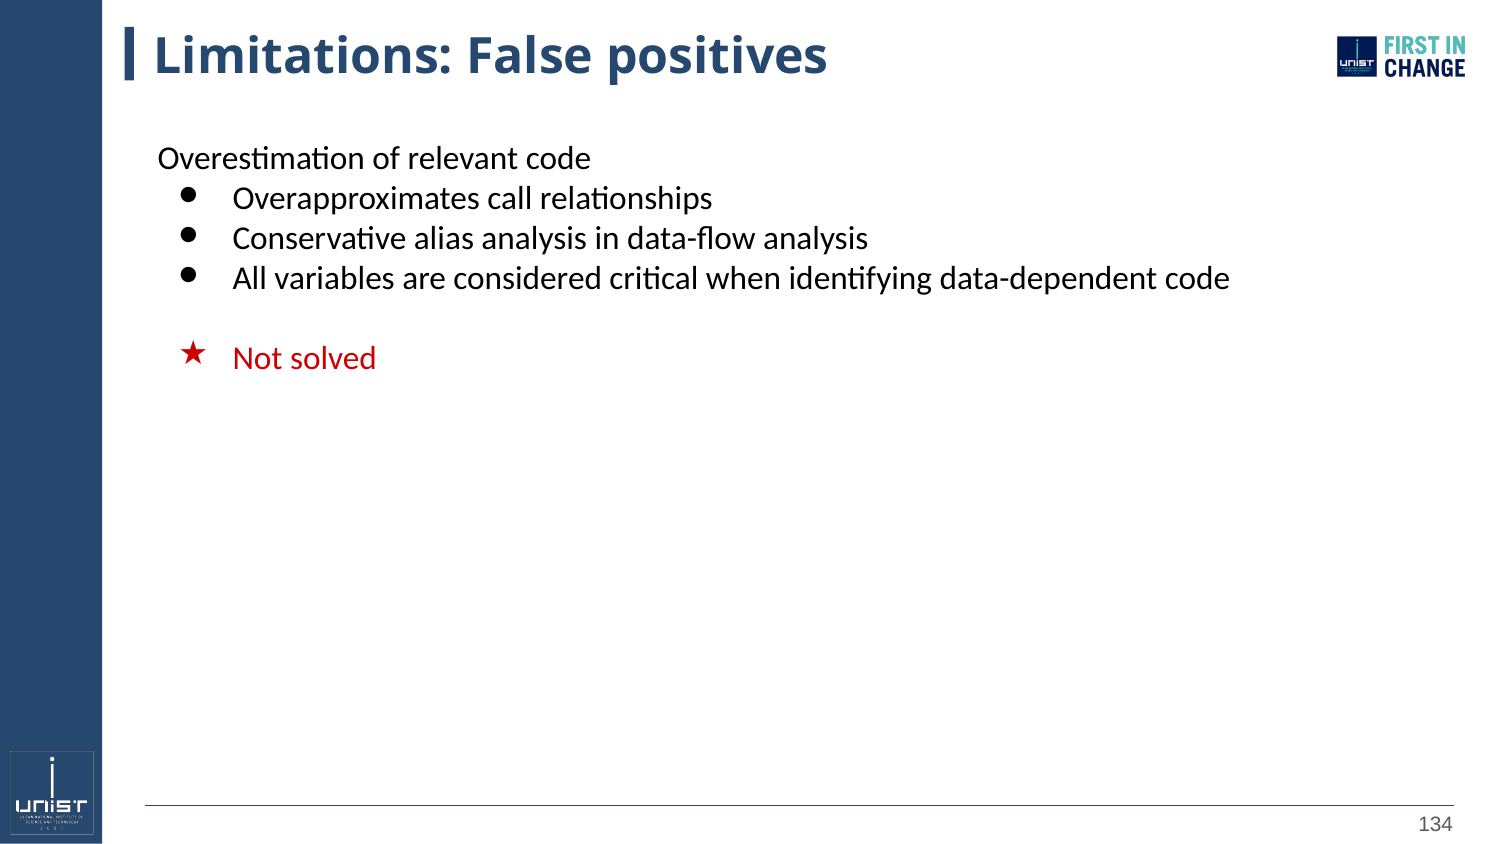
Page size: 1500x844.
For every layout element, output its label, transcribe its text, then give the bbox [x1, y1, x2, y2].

text_box [0, 0, 103, 844]
text_box Overestimation of relevant code Overapproximates call relationships Conservative alias analysis in data-flow analysis All variables are considered critical when identifying data-dependent code Not solved [142, 121, 1378, 752]
picture [1336, 35, 1466, 78]
text_box [124, 26, 134, 81]
slide_number 134 [1377, 790, 1468, 844]
text_box Limitations: False positives [142, 17, 1287, 121]
picture [6, 739, 102, 838]
